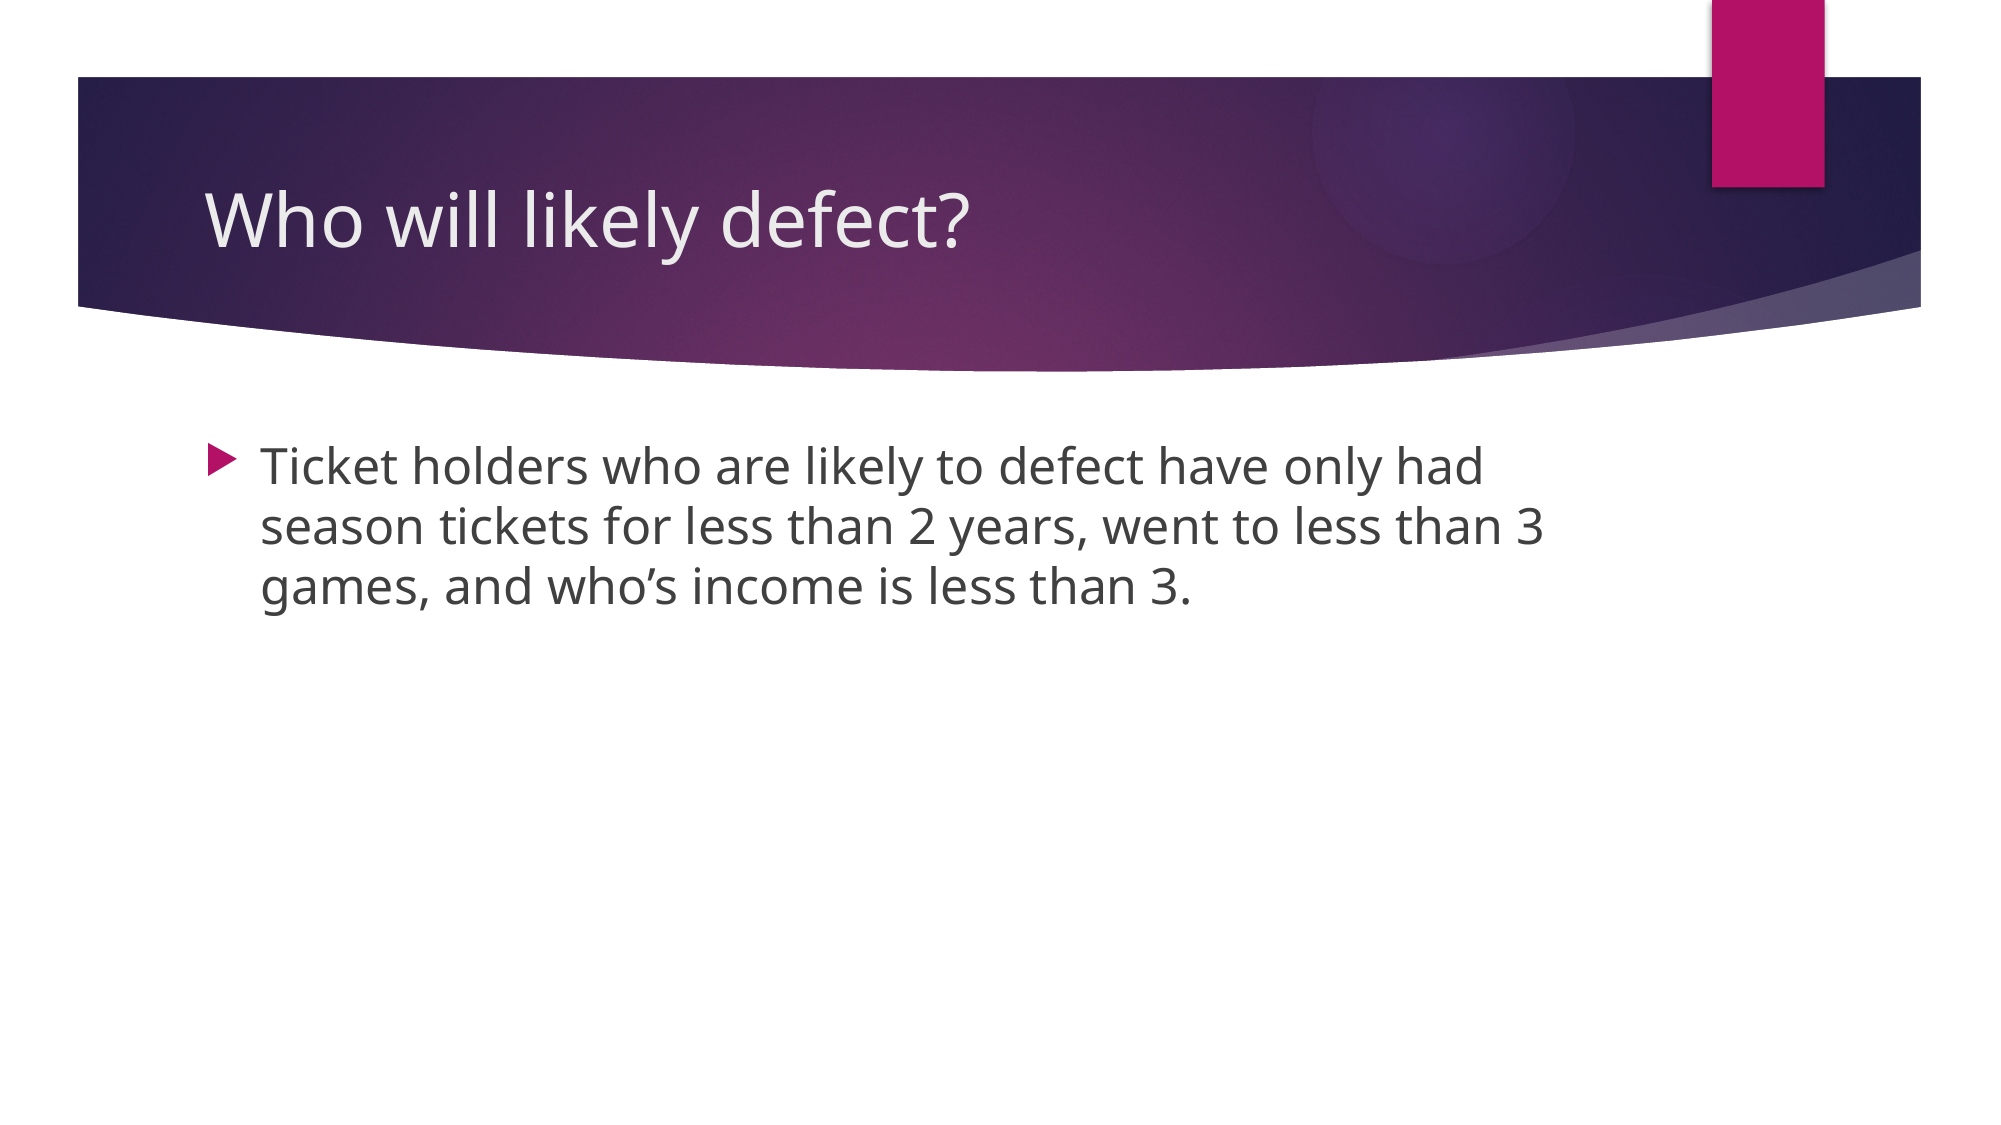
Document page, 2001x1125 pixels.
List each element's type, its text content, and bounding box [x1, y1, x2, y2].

list Ticket holders who are likely to defect have only had season tickets for less than 2 years, went to less than 3 games, and who’s income is less than 3. [189, 427, 1638, 988]
title Who will likely defect? [189, 159, 1627, 276]
